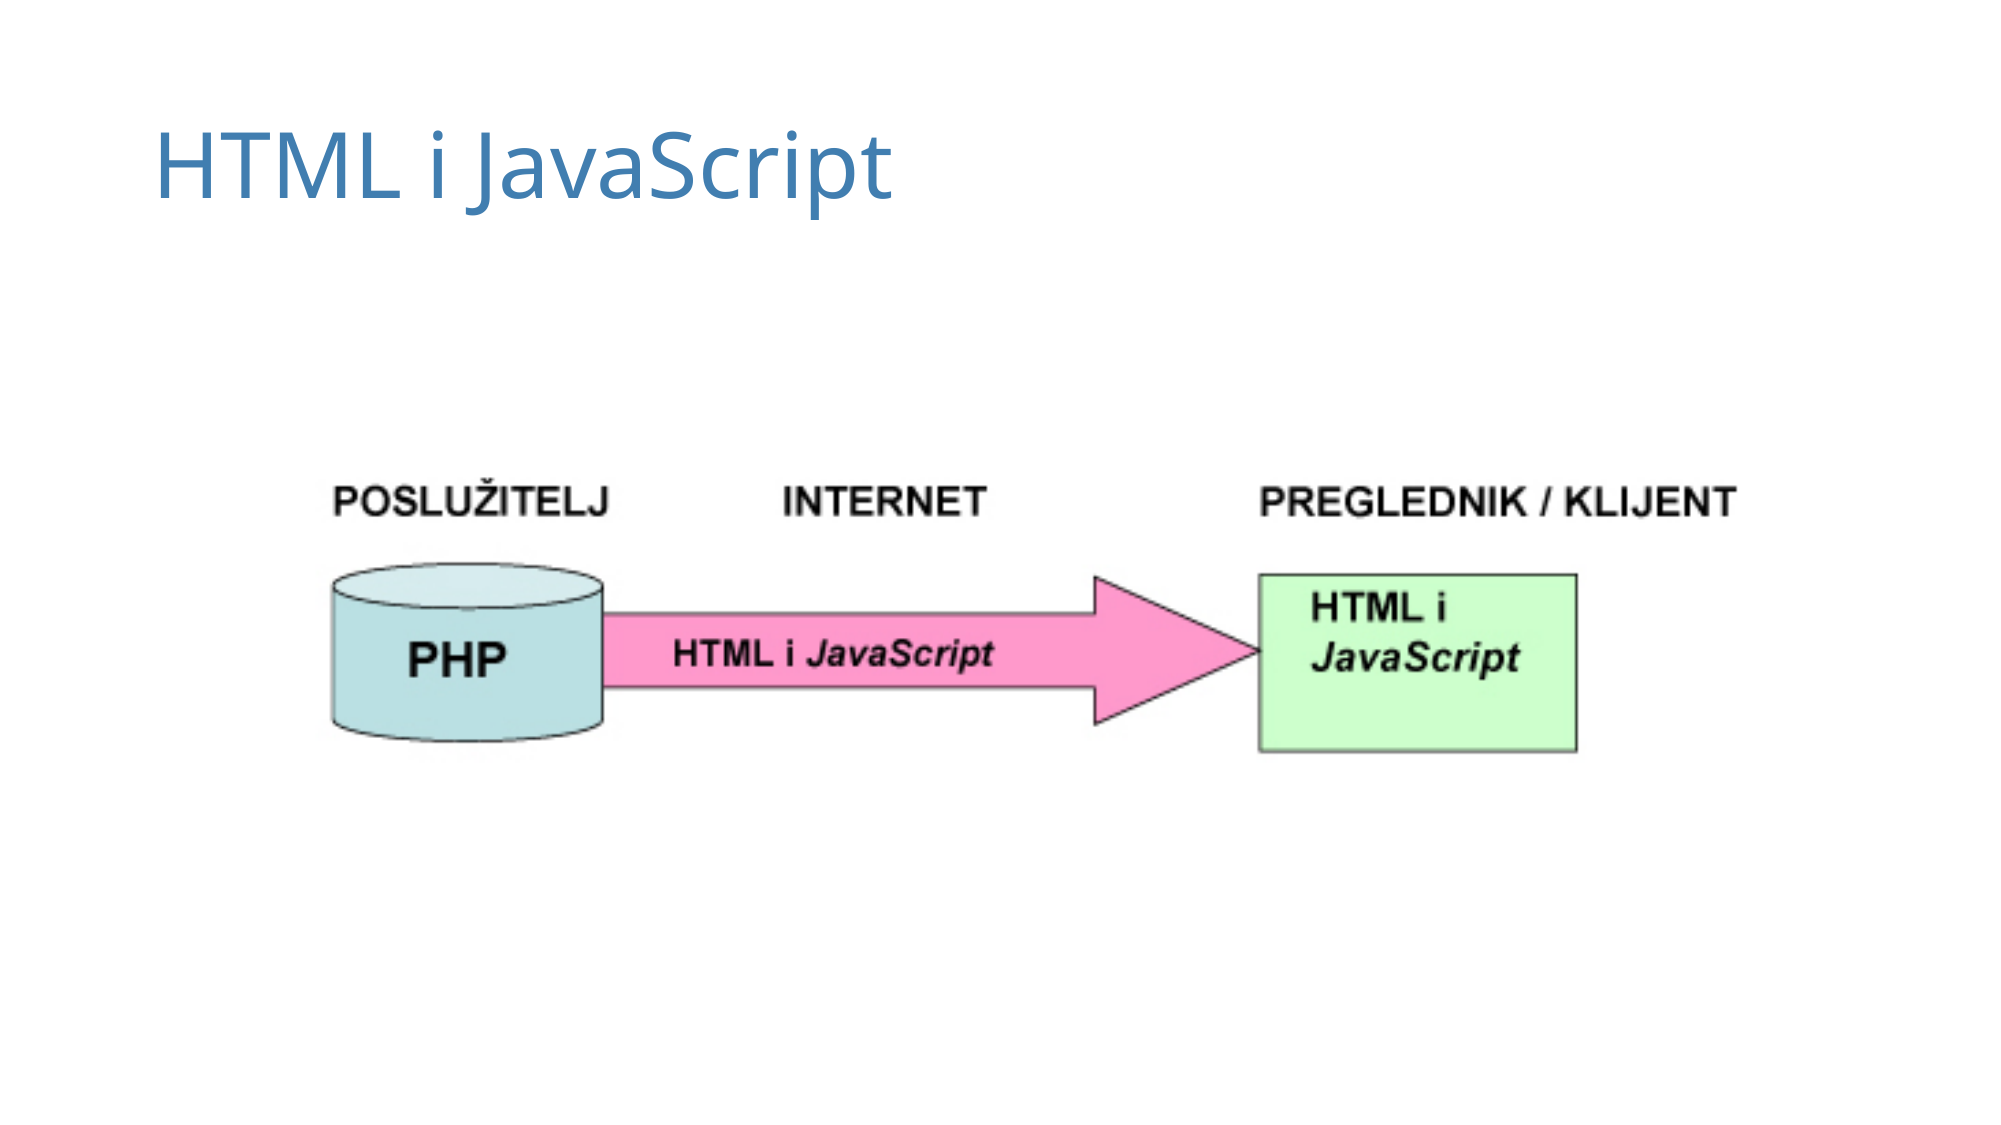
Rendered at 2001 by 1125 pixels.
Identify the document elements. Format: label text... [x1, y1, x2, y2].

picture [186, 348, 1814, 877]
title HTML i JavaScript [137, 59, 1863, 278]
